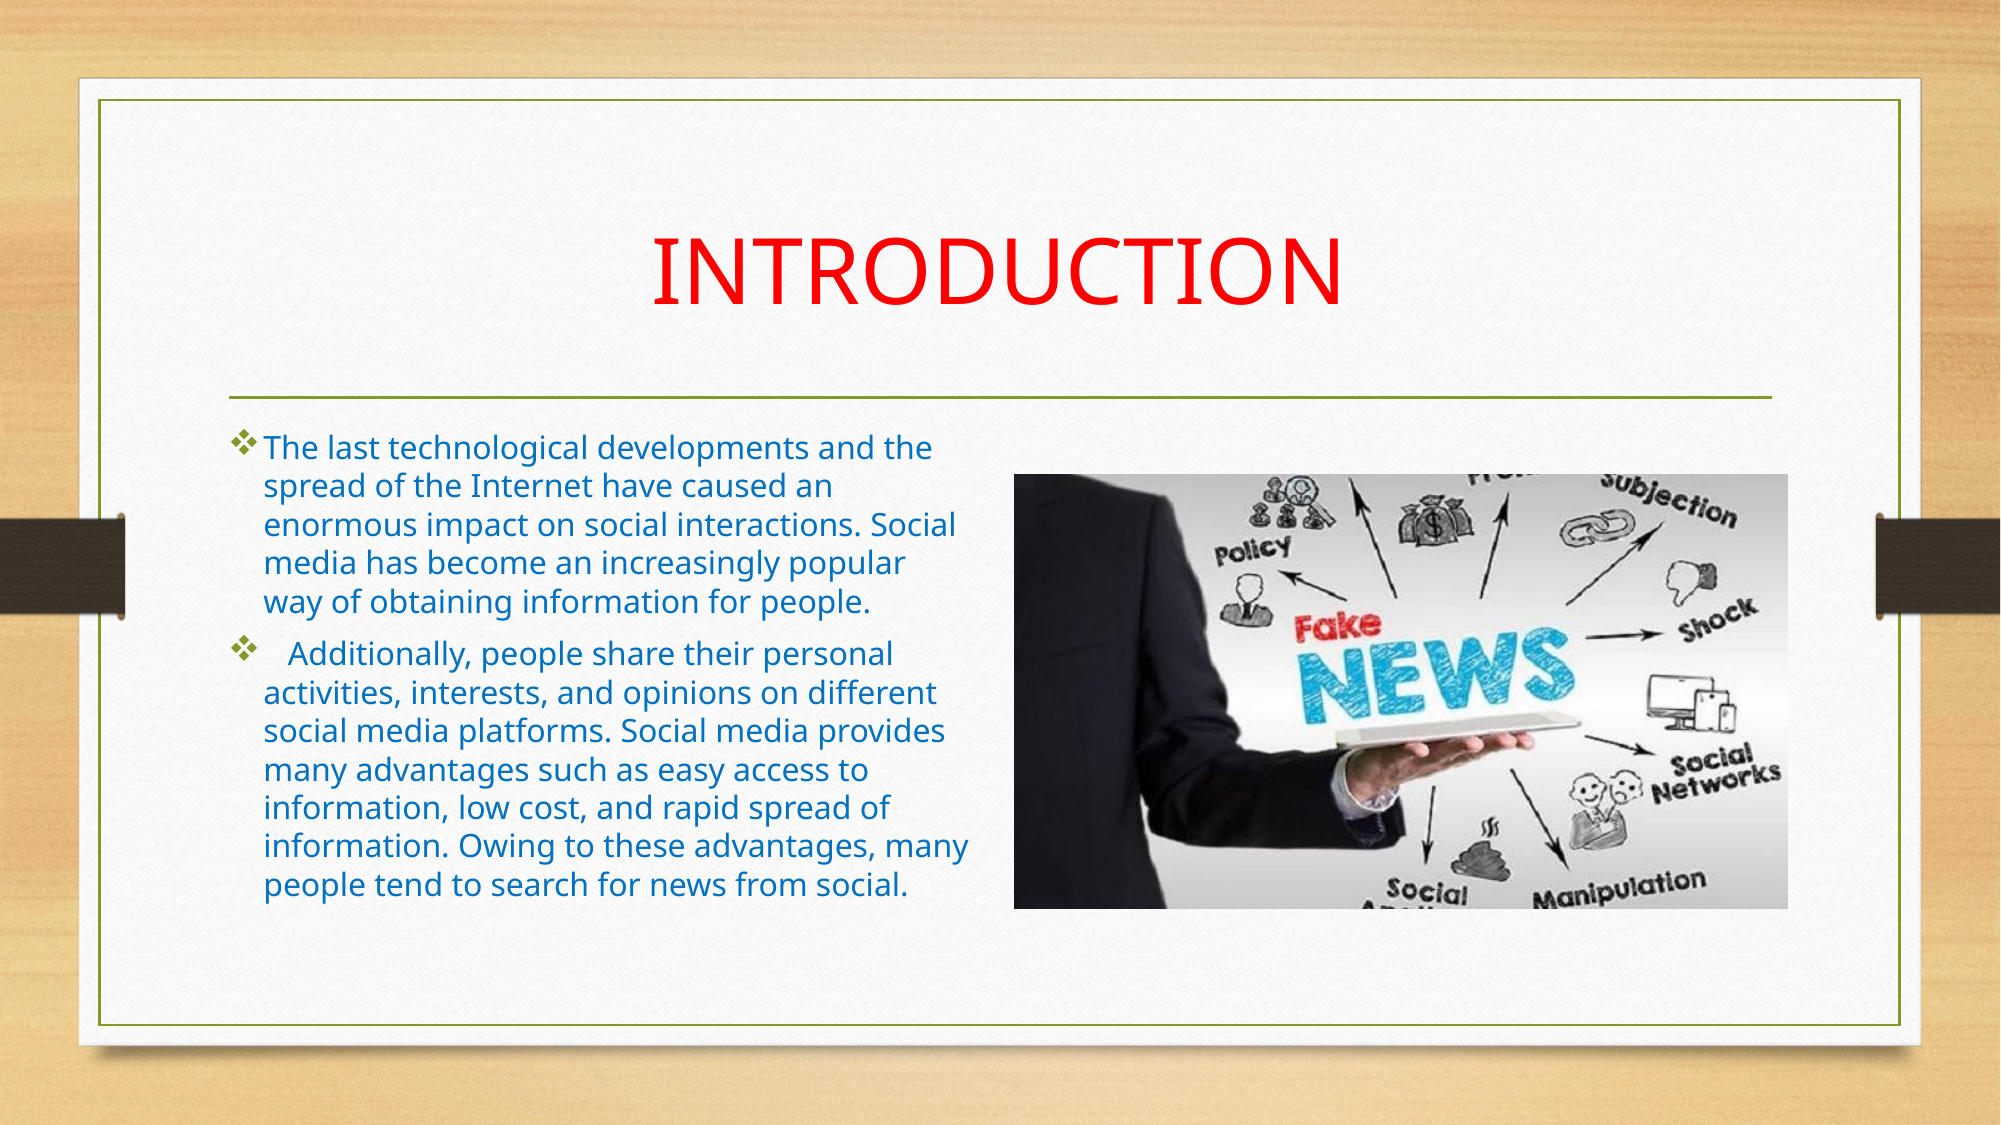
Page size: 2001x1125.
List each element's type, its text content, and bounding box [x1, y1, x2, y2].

list The last technological developments and the spread of the Internet have caused an enormous impact on social interactions. Social media has become an increasingly popular way of obtaining information for people. Additionally, people share their personal activities, interests, and opinions on different social media platforms. Social media provides many advantages such as easy access to information, low cost, and rapid spread of information. Owing to these advantages, many people tend to search for news from social. [213, 420, 987, 963]
title INTRODUCTION [212, 161, 1788, 375]
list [1013, 474, 1789, 909]
picture [0, 0, 2001, 1125]
